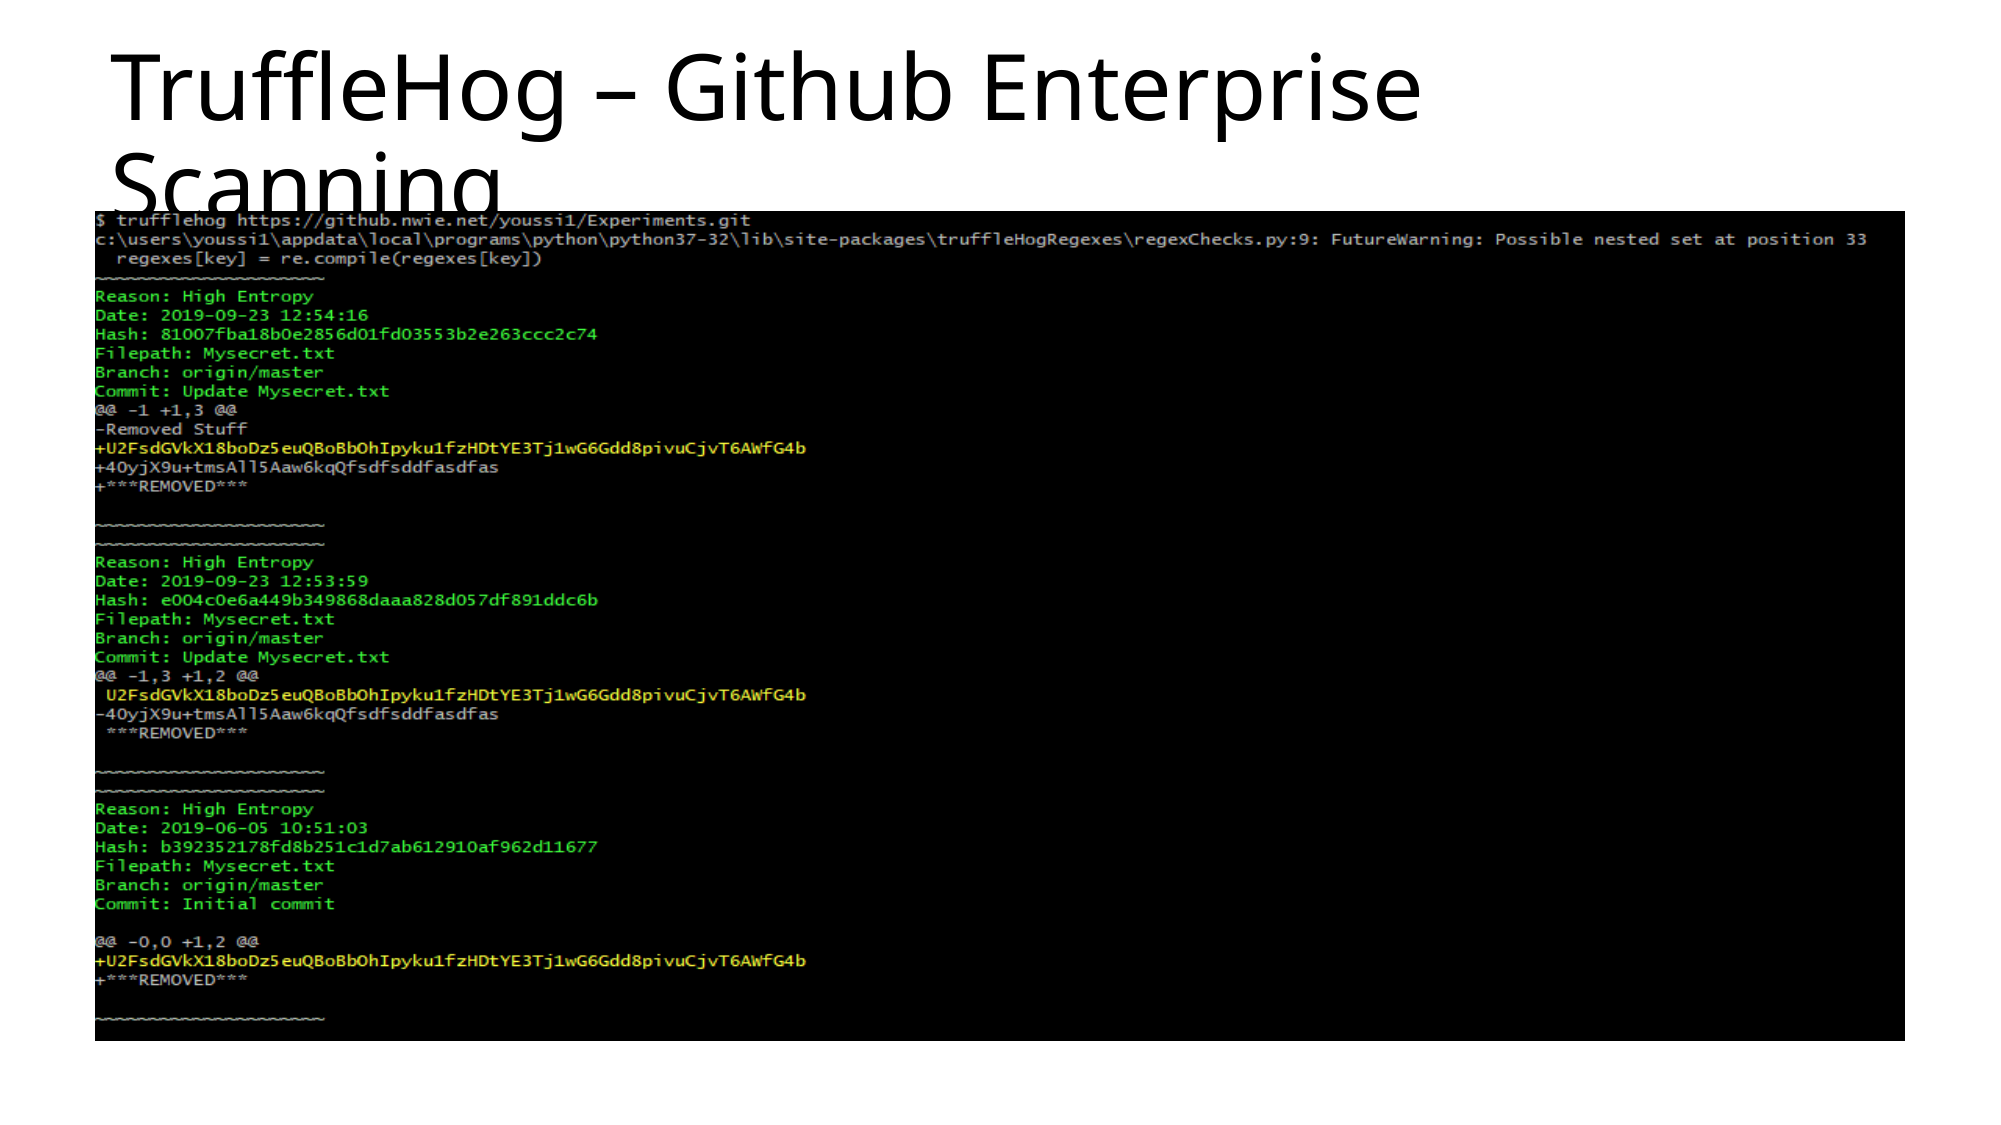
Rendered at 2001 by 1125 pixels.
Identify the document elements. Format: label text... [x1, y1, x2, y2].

picture [95, 211, 1905, 1041]
title TruffleHog – Github Enterprise Scanning [95, 31, 1821, 211]
